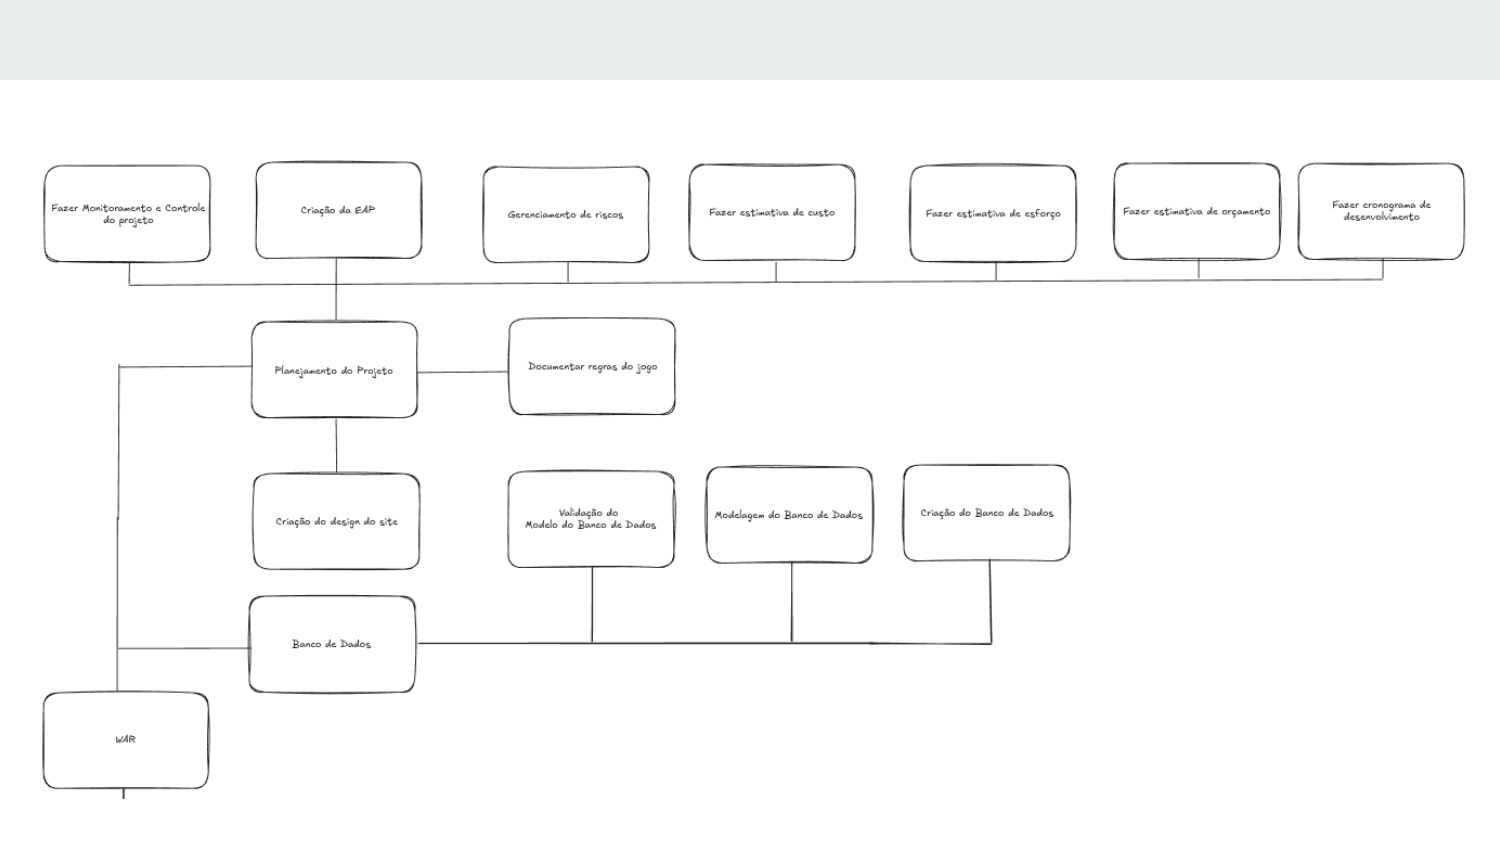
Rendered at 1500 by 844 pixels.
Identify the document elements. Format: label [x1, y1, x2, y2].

picture [24, 145, 1476, 799]
